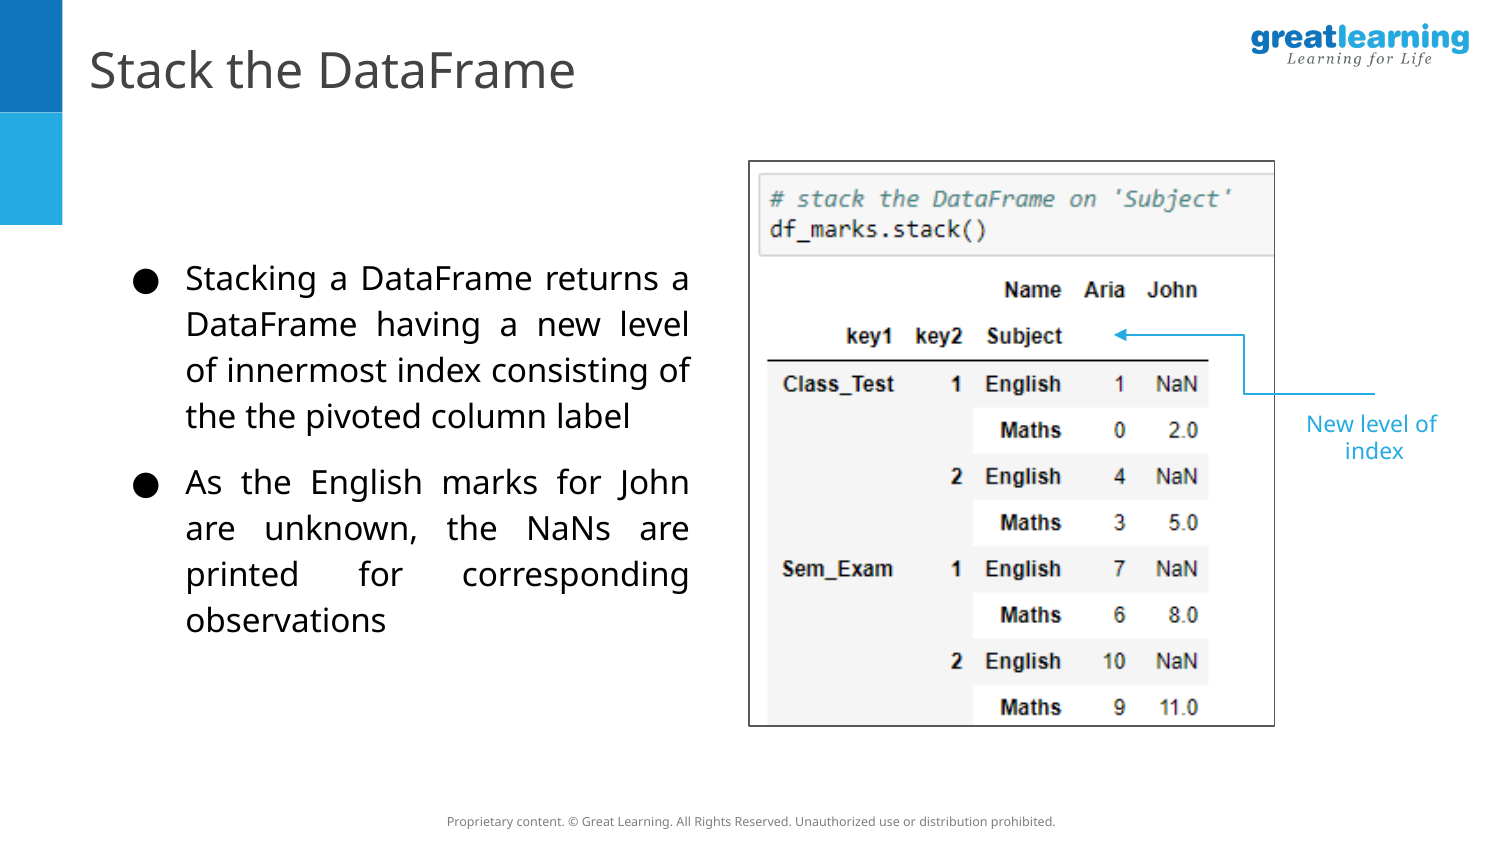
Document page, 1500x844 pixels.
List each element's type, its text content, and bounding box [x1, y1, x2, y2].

picture [749, 161, 1275, 726]
picture [1285, 23, 1469, 67]
text_box [0, 112, 63, 225]
text_box New level of index [1282, 393, 1467, 481]
text_box Stacking a DataFrame returns a DataFrame having a new level of innermost index consisting of the the pivoted column label As the English marks for John are unknown, the NaNs are printed for corresponding observations [95, 236, 706, 647]
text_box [1113, 334, 1375, 395]
text_box [0, 0, 63, 112]
text_box Stack the DataFrame [61, 23, 1285, 110]
